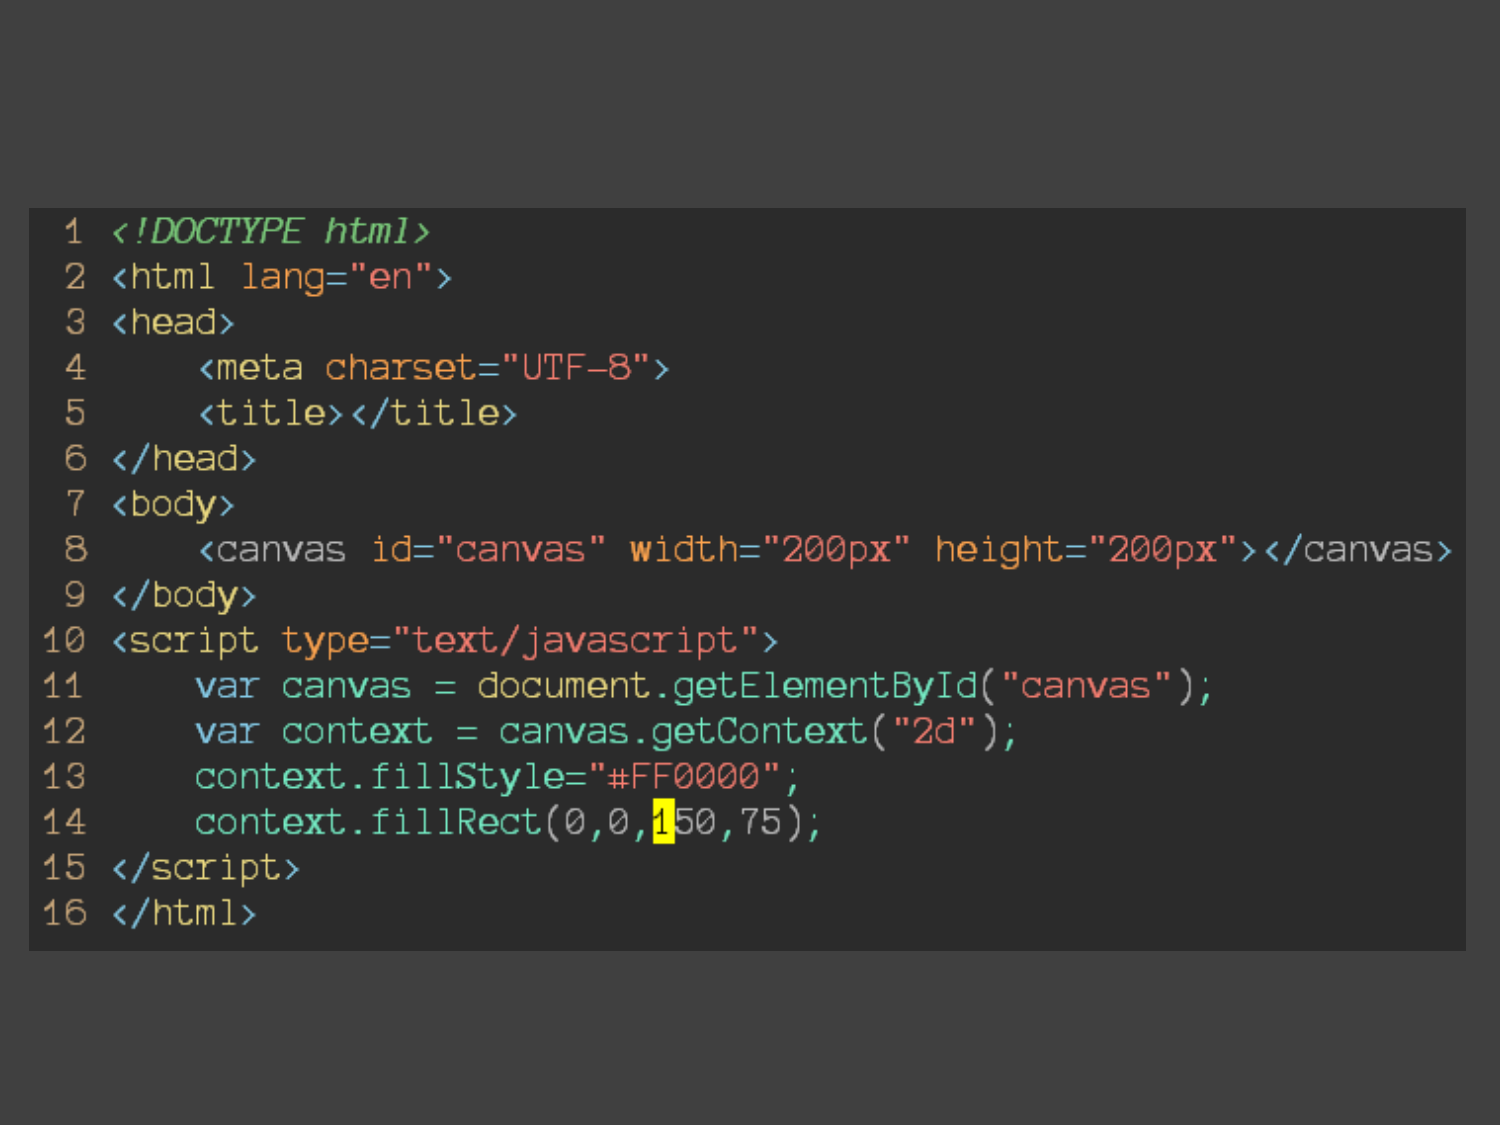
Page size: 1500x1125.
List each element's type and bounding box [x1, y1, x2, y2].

picture [29, 207, 1466, 951]
